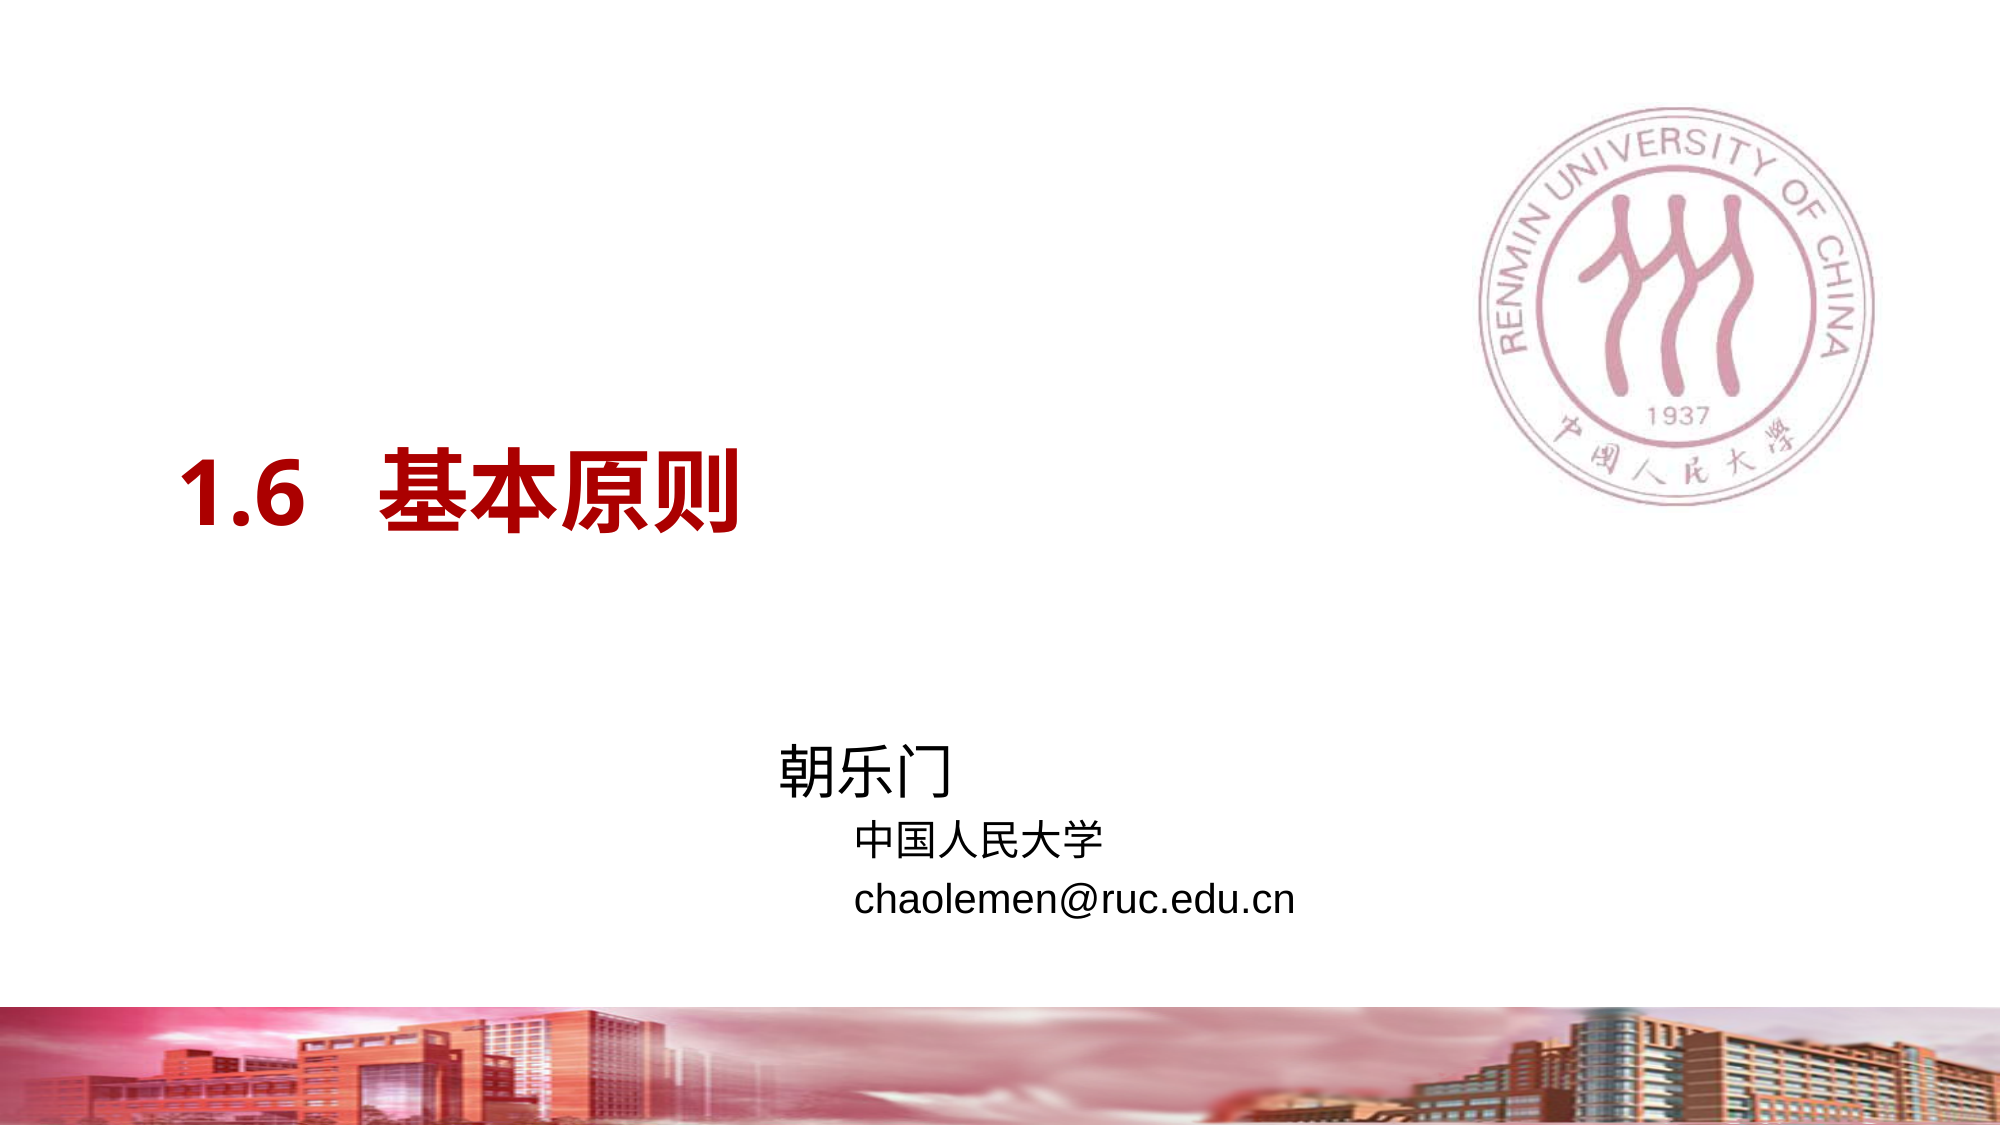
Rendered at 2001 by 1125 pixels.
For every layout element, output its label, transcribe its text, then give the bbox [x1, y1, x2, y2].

picture [1472, 102, 1883, 513]
picture [0, 1007, 2000, 1125]
subtitle 朝乐门 中国人民大学 chaolemen@ruc.edu.cn [763, 727, 1591, 1016]
title 1.6 基本原则 [161, 225, 1769, 697]
